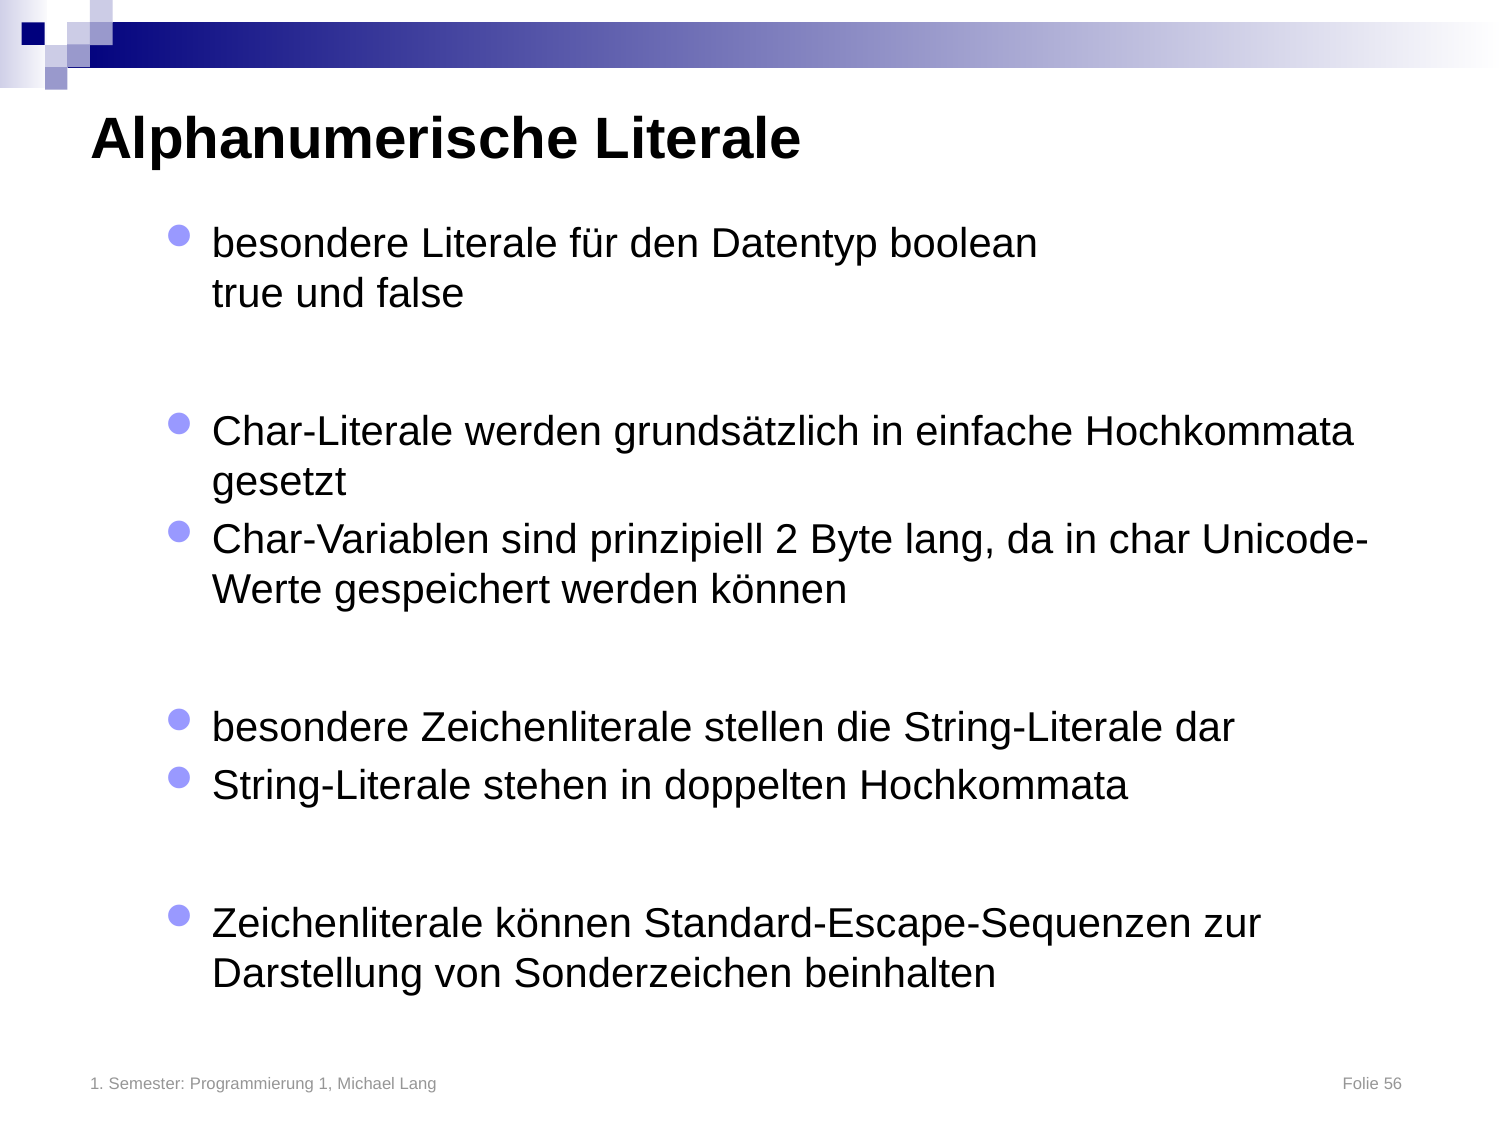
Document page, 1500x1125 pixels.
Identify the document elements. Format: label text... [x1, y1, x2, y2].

footer 1. Semester: Programmierung 1, Michael Lang Folie 56 [74, 1024, 1426, 1101]
list besondere Literale für den Datentyp boolean true und false Char-Literale werden grundsätzlich in einfache Hochkommata gesetzt Char-Variablen sind prinzipiell 2 Byte lang, da in char Unicode-Werte gespeichert werden können besondere Zeichenliterale stellen die String-Literale dar String-Literale stehen in doppelten Hochkommata Zeichenliterale können Standard-Escape-Sequenzen zur Darstellung von Sonderzeichen beinhalten [75, 208, 1425, 1025]
title Alphanumerische Literale [75, 75, 1425, 197]
